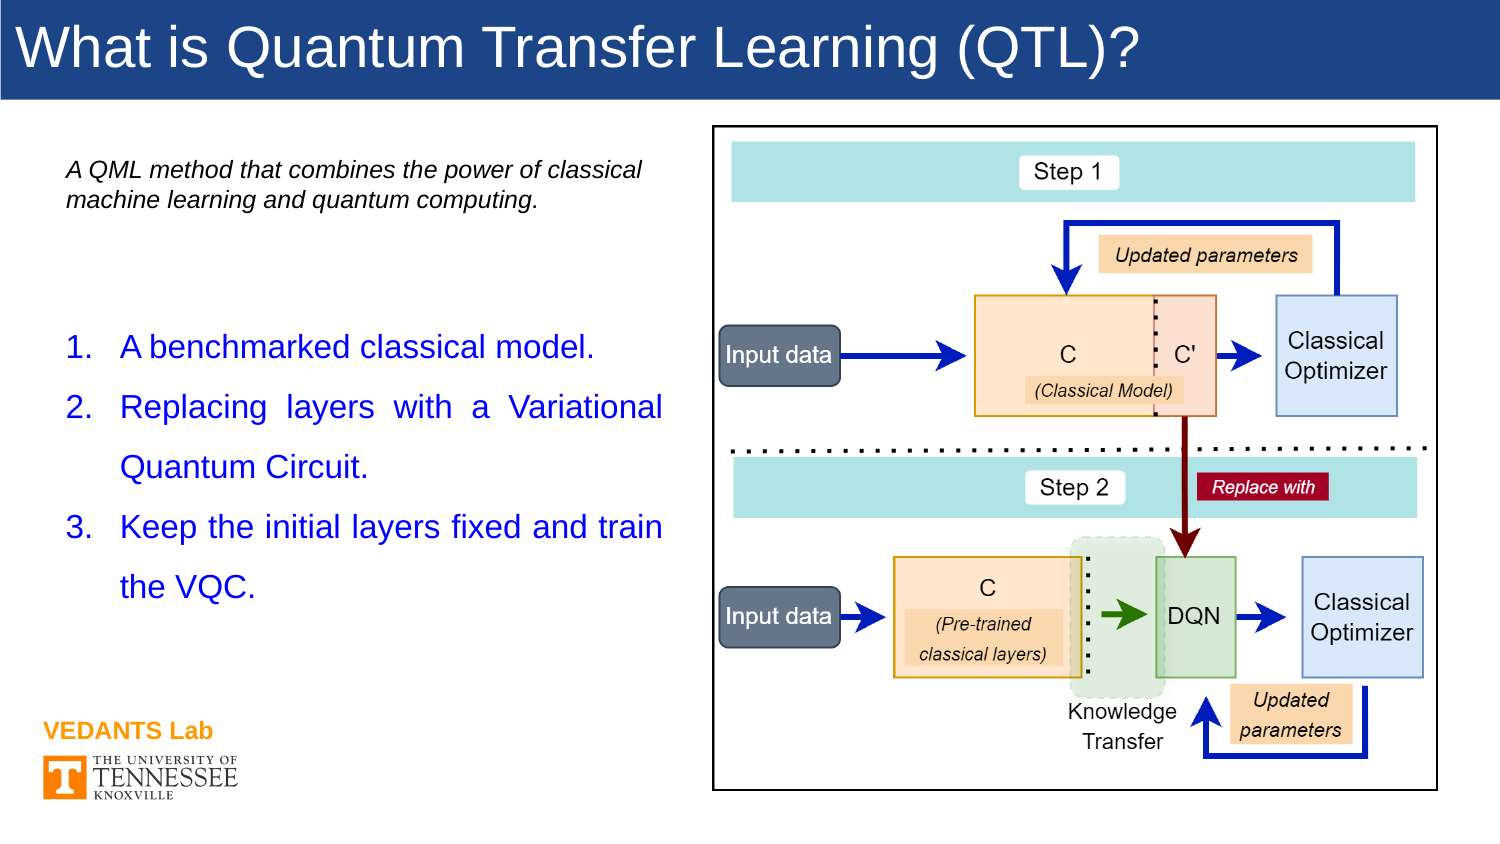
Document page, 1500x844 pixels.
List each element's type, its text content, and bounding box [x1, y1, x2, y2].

picture [712, 125, 1440, 793]
picture [0, 712, 282, 844]
text_box A QML method that combines the power of classical machine learning and quantum computing. [51, 138, 696, 229]
list A benchmarked classical model. Replacing layers with a Variational Quantum Circuit. Keep the initial layers fixed and train the VQC. [29, 290, 680, 634]
text_box VEDANTS Lab [28, 699, 298, 760]
title What is Quantum Transfer Learning (QTL)? [0, 0, 1500, 100]
